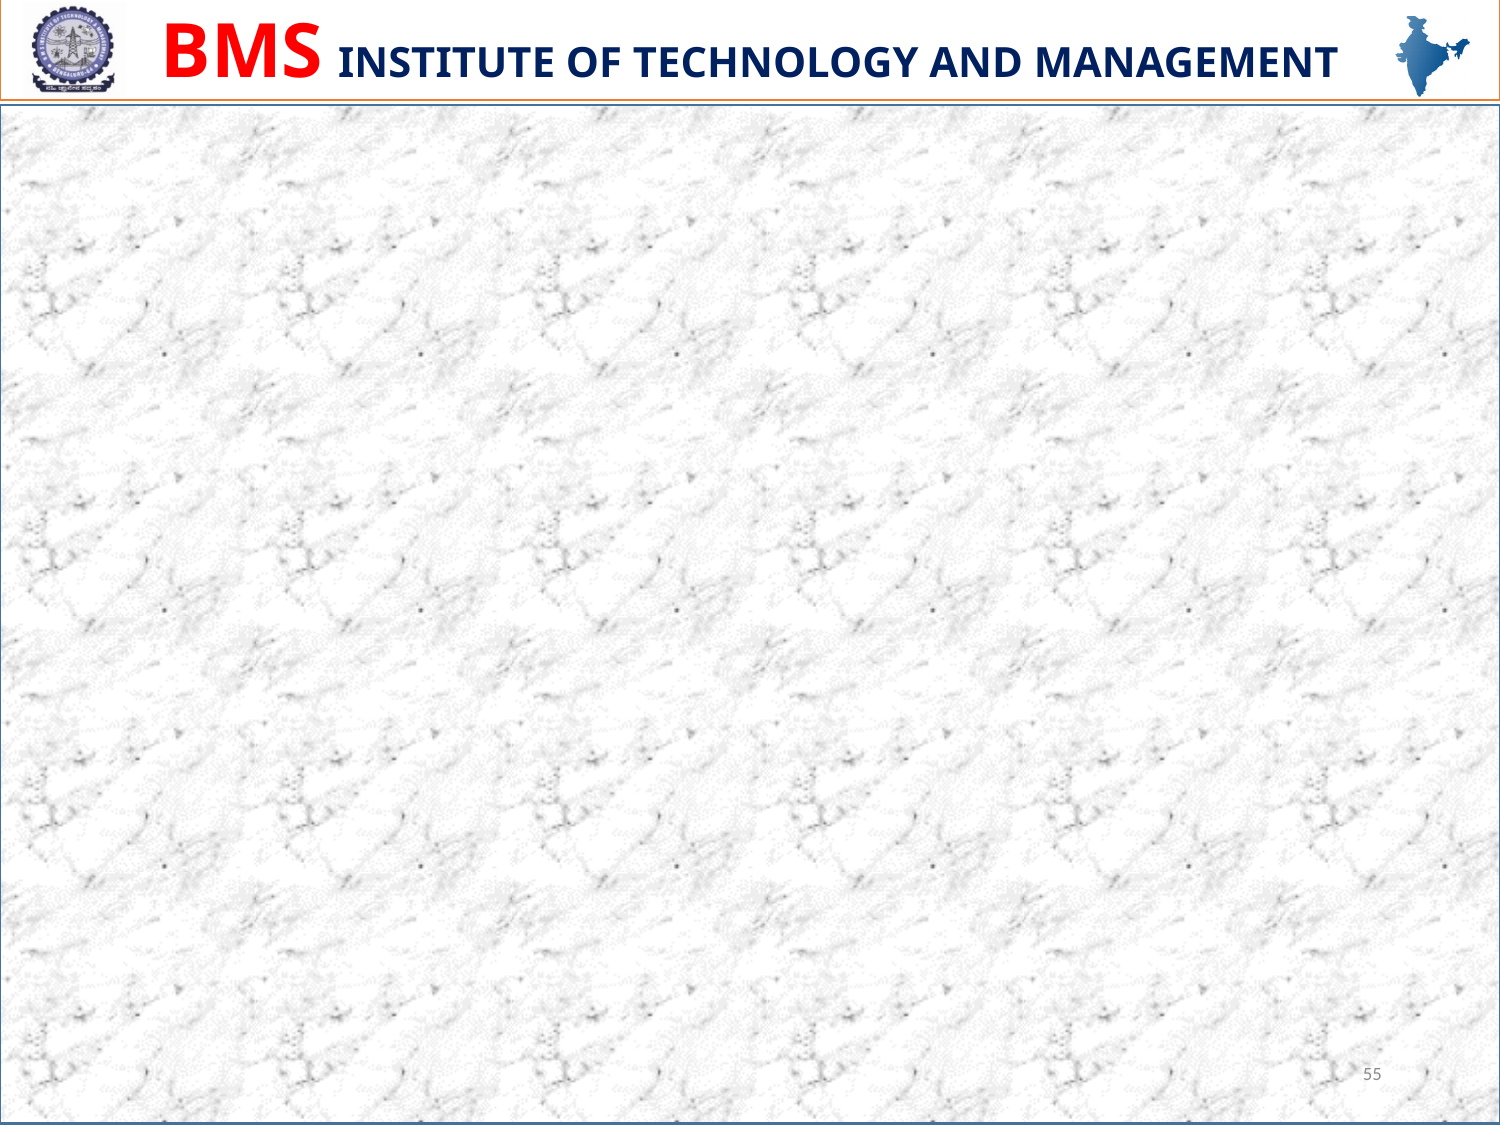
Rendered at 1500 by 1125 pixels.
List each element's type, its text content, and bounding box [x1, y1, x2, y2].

slide_number [103, 1042, 441, 1103]
picture [22, 2, 126, 98]
picture [1395, 16, 1471, 98]
slide_number 55 [1059, 1042, 1397, 1103]
picture [1, 106, 1499, 1122]
